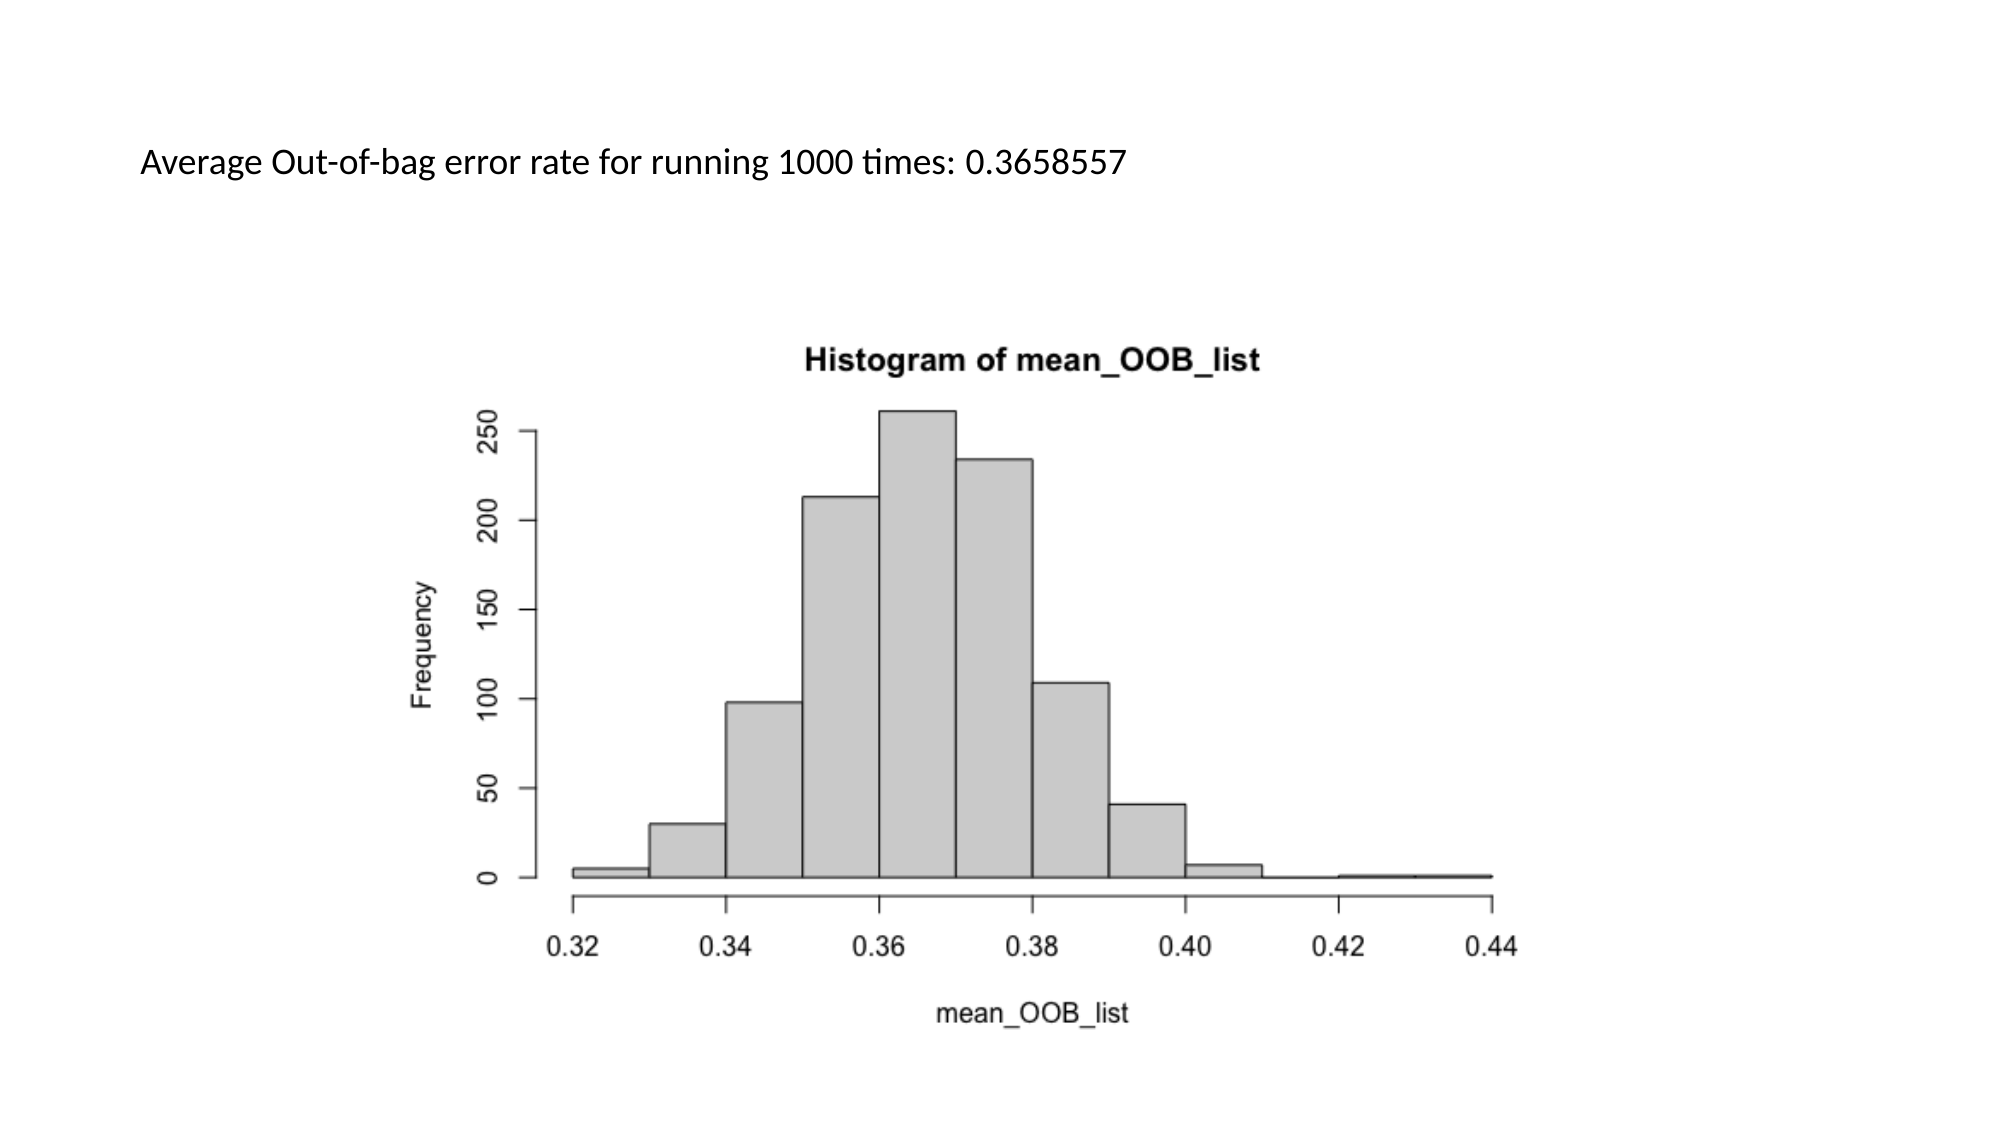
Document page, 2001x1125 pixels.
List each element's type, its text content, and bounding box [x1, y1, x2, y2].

text_box Average Out-of-bag error rate for running 1000 times: 0.3658557 [125, 129, 1417, 190]
picture [402, 325, 1598, 1064]
